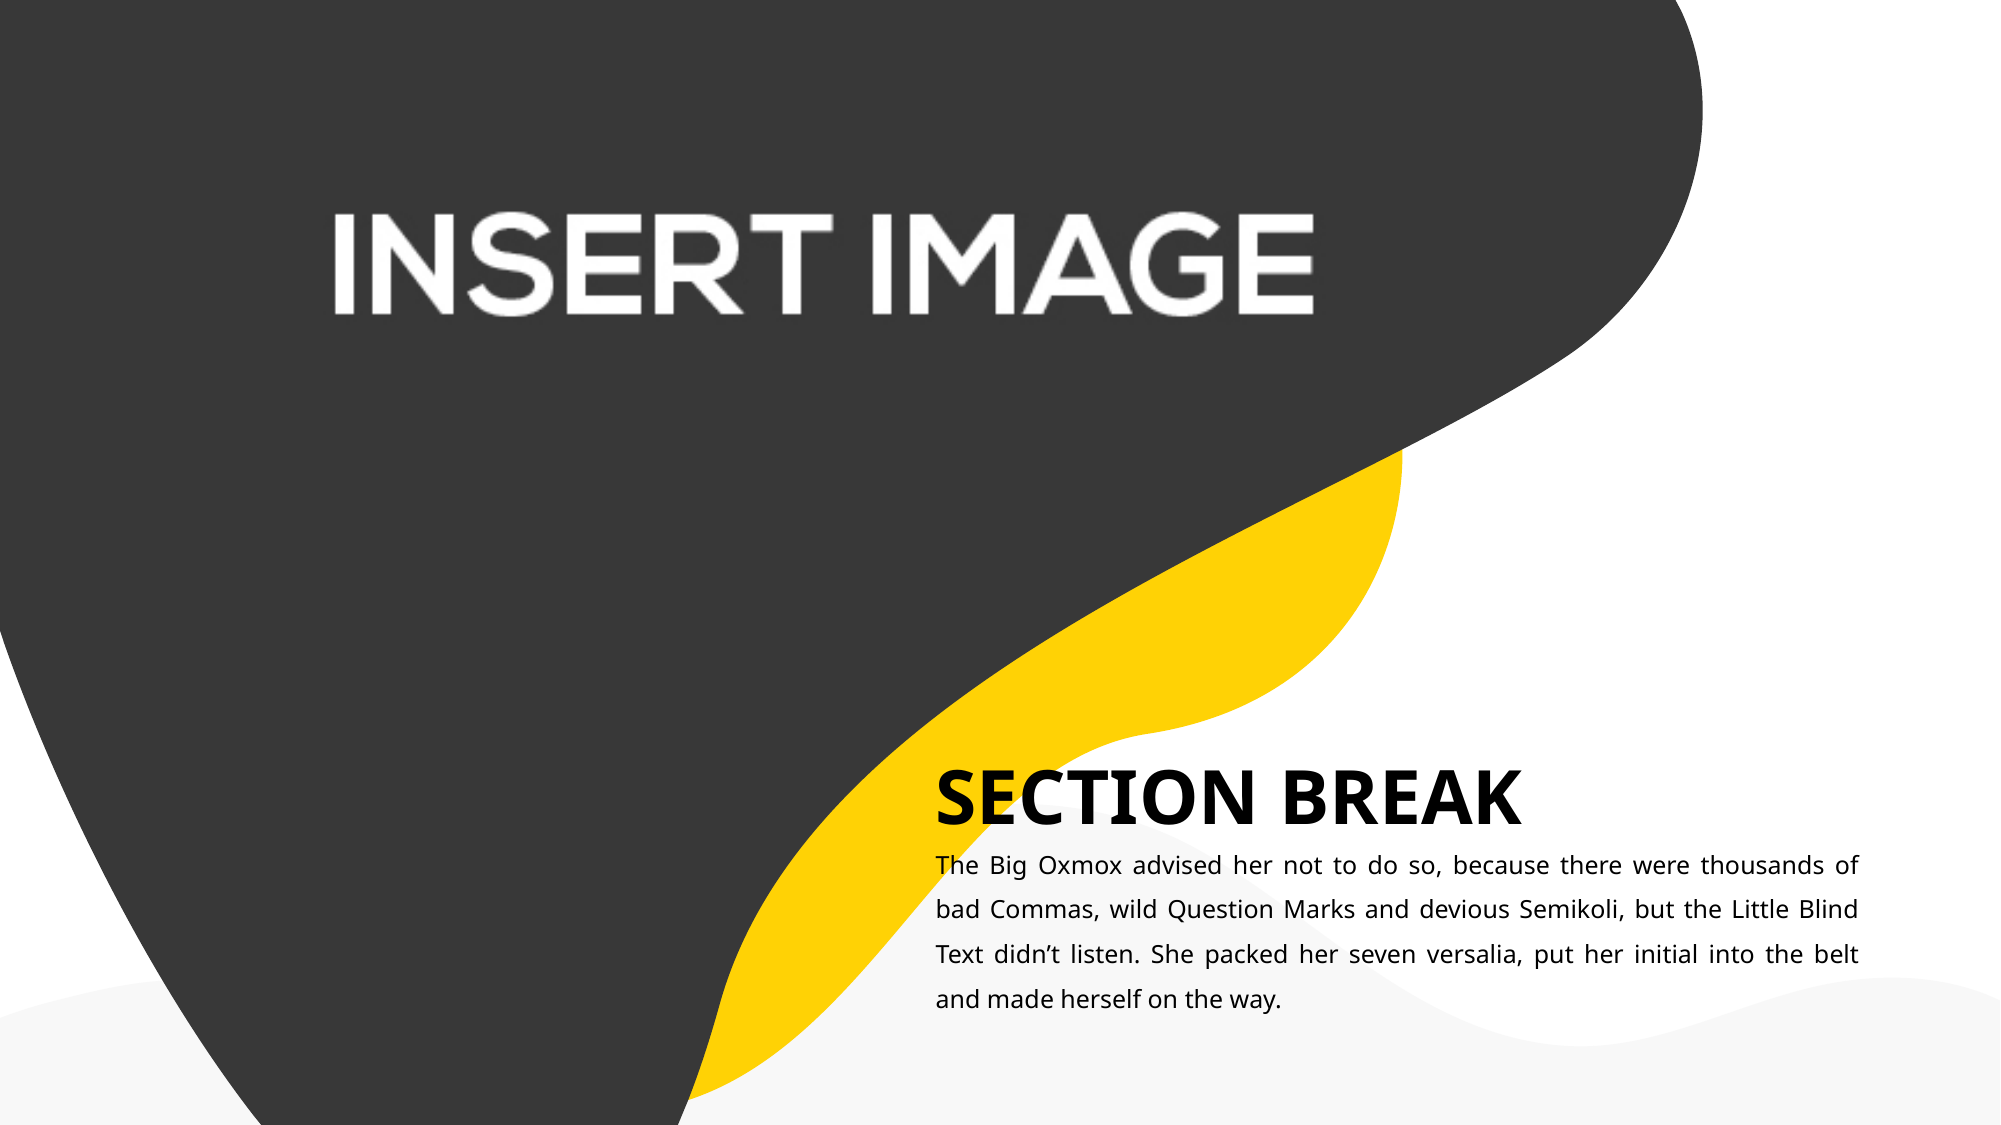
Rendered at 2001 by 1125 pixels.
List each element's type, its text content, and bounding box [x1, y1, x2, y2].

text_box The Big Oxmox advised her not to do so, because there were thousands of bad Commas, wild Question Marks and devious Semikoli, but the Little Blind Text didn’t listen. She packed her seven versalia, put her initial into the belt and made herself on the way. [1703, 826, 1876, 1022]
picture [0, 0, 1703, 1125]
